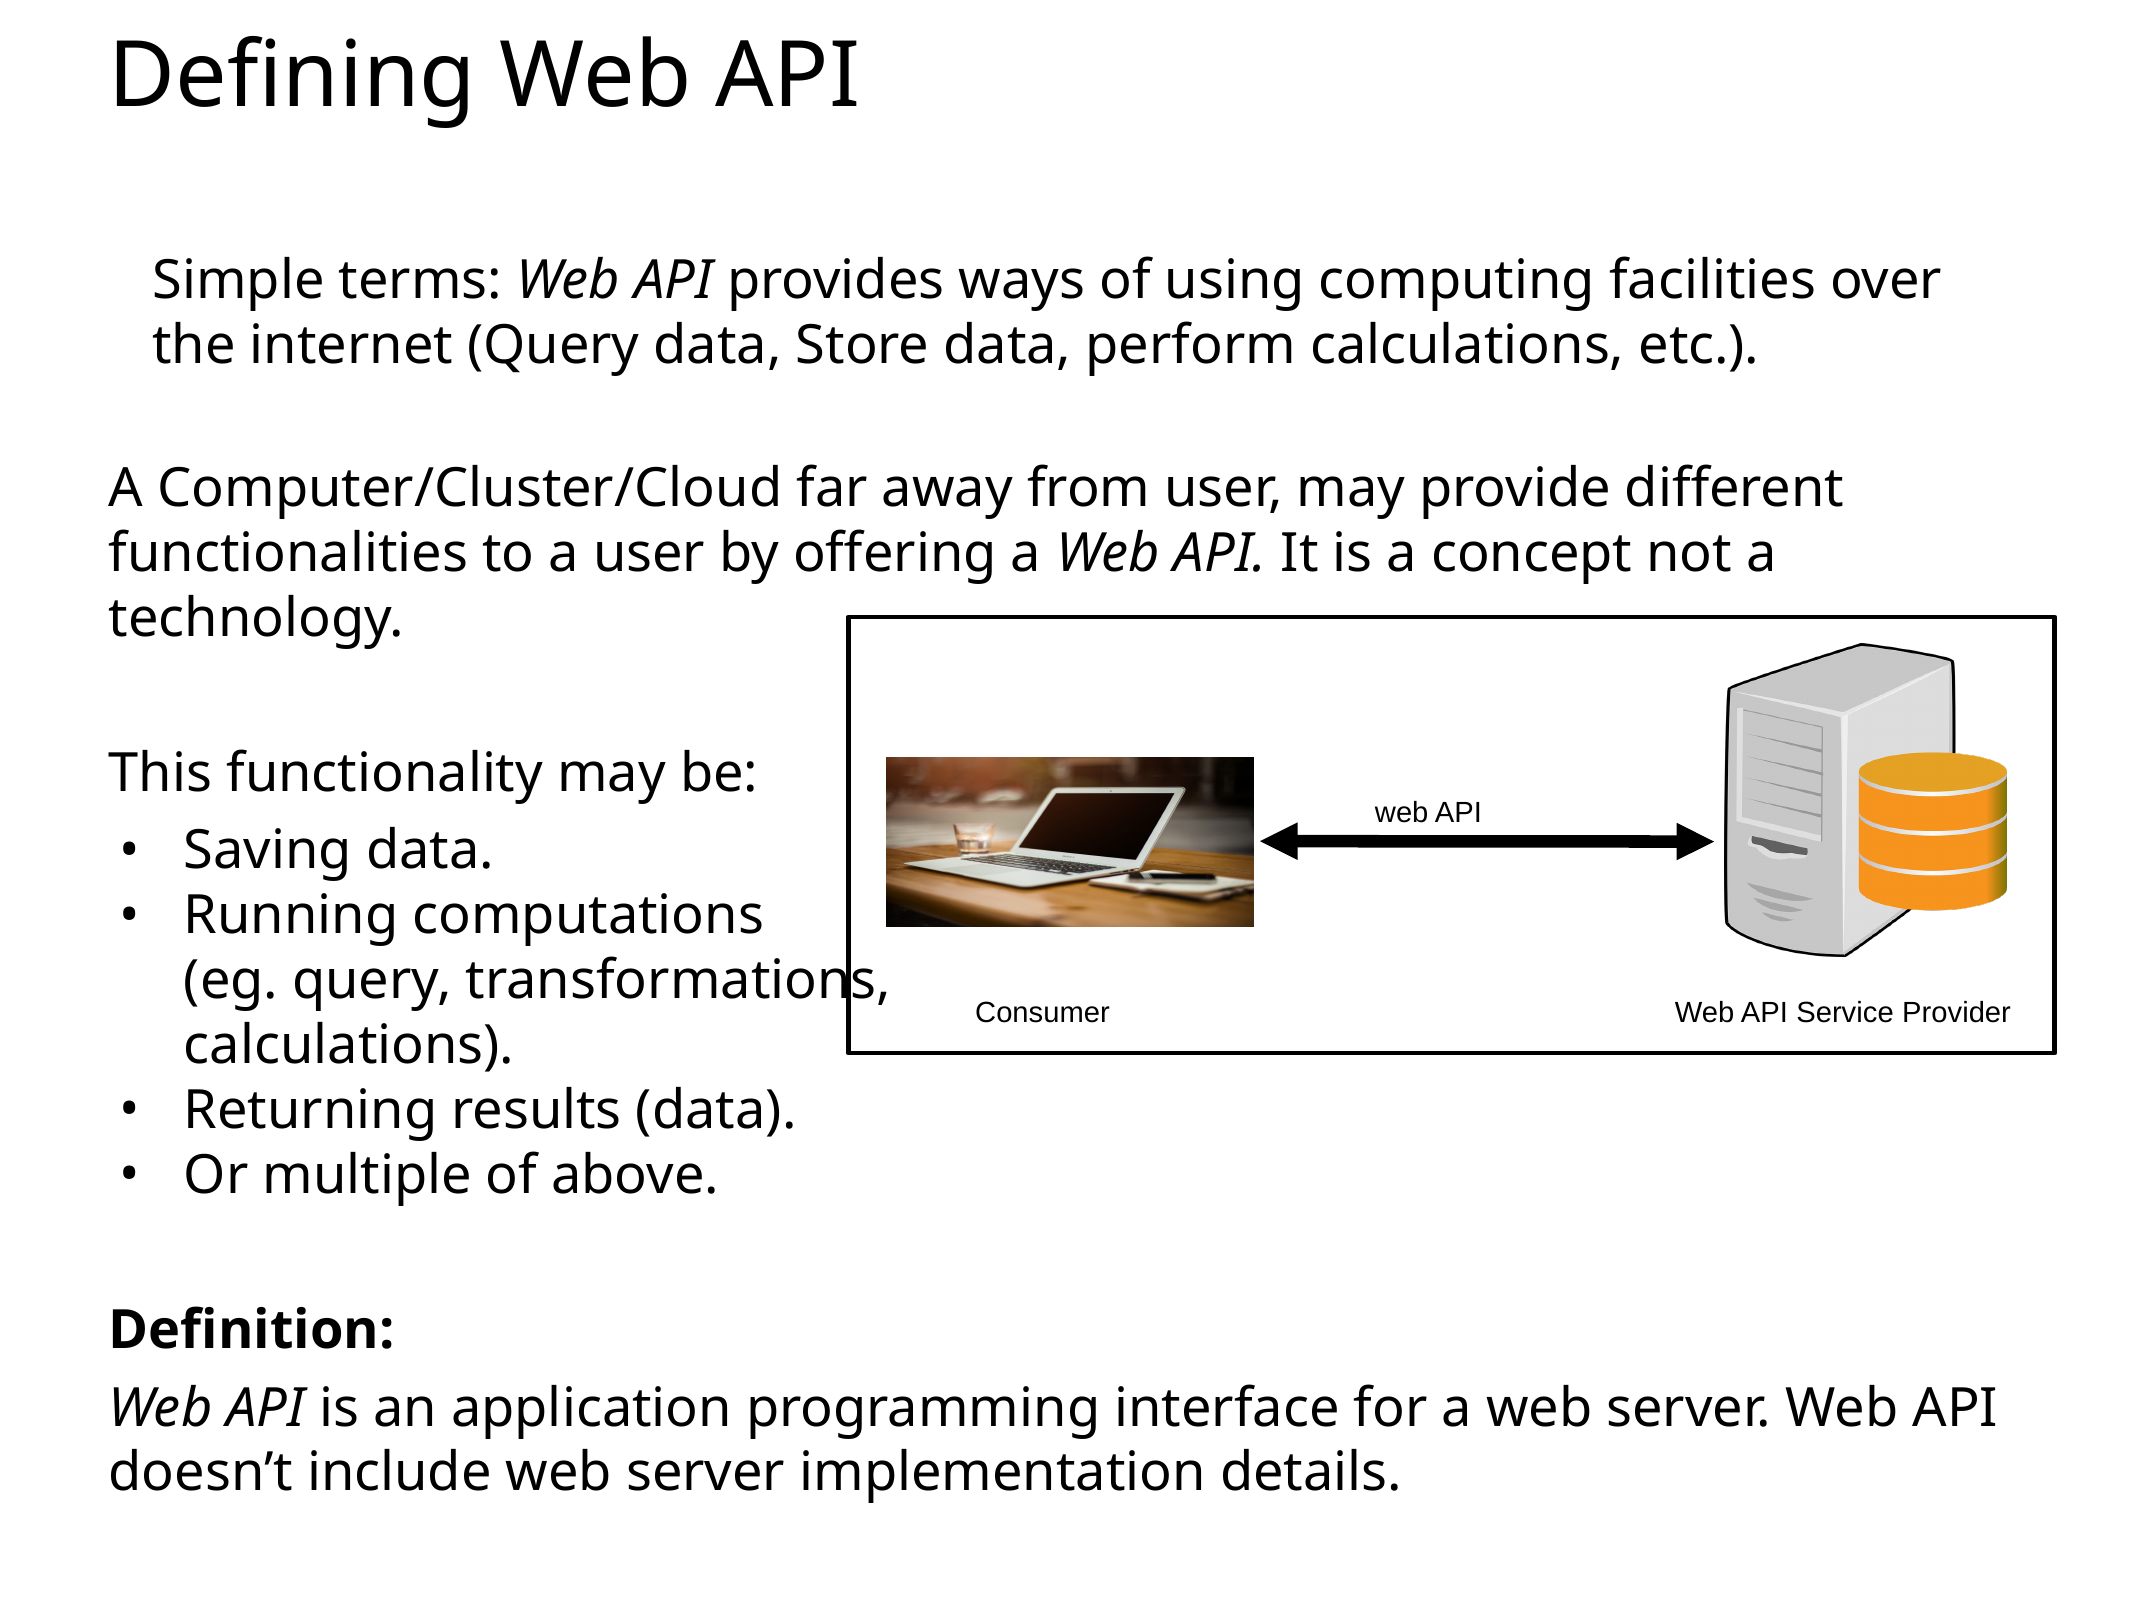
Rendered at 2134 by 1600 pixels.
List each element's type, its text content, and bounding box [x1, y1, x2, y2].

list Simple terms: Web API provides ways of using computing facilities over the internet (Query data, Store data, perform calculations, etc.). A Computer/Cluster/Cloud far away from user, may provide different functionalities to a user by offering a Web API. It is a concept not a technology. This functionality may be: Saving data. Running computations (eg. query, transformations, calculations). Returning results (data). Or multiple of above. Definition: Web API is an application programming interface for a web server. Web API doesn’t include web server implementation details. [93, 230, 2040, 1600]
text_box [959, 978, 2029, 1022]
title Defining Web API [93, 0, 2040, 230]
text_box [2040, 616, 2055, 1054]
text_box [886, 642, 2007, 957]
